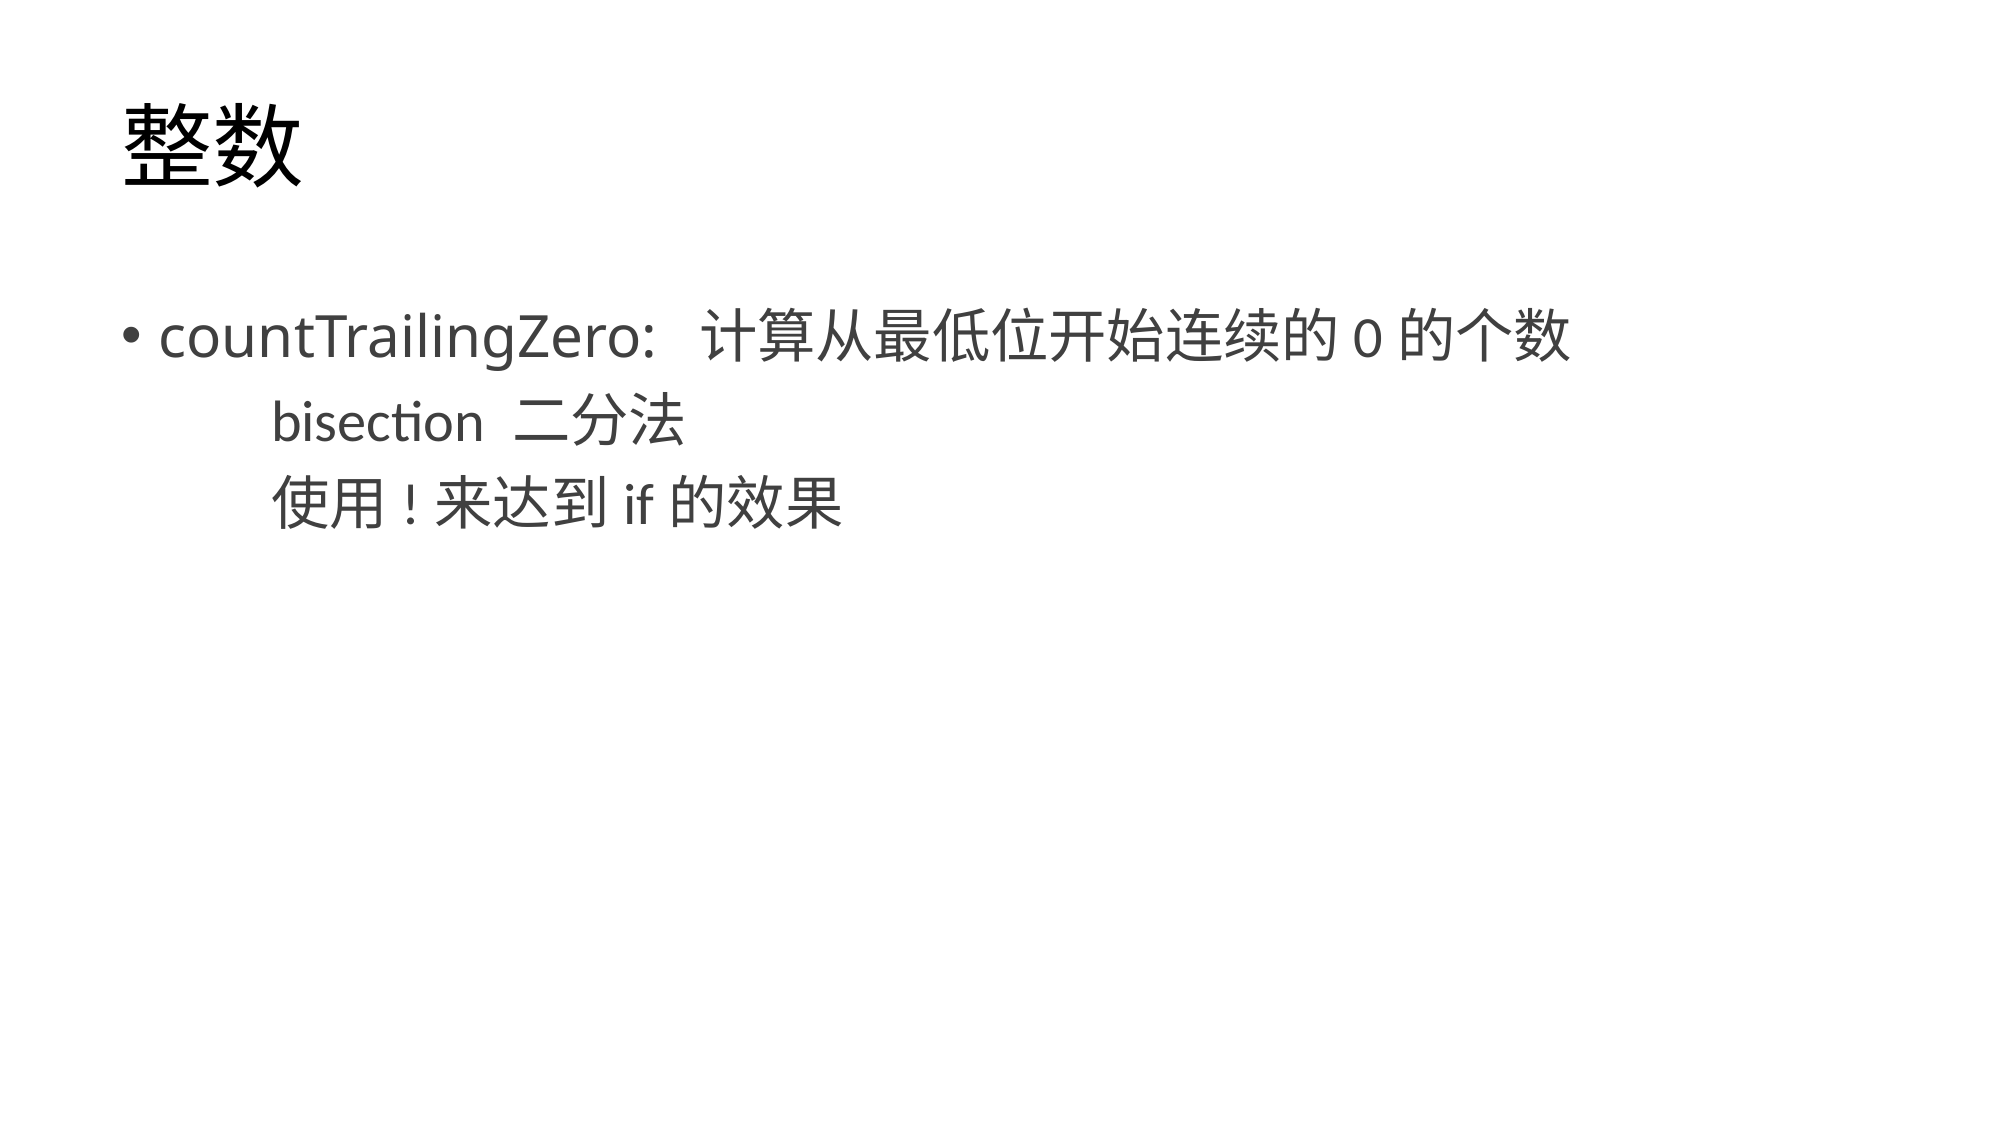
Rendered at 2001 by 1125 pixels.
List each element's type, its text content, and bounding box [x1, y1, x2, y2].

list countTrailingZero: 计算从最低位开始连续的0的个数 bisection 二分法 使用!来达到if的效果 [106, 299, 1832, 1014]
title 整数 [106, 42, 1832, 260]
